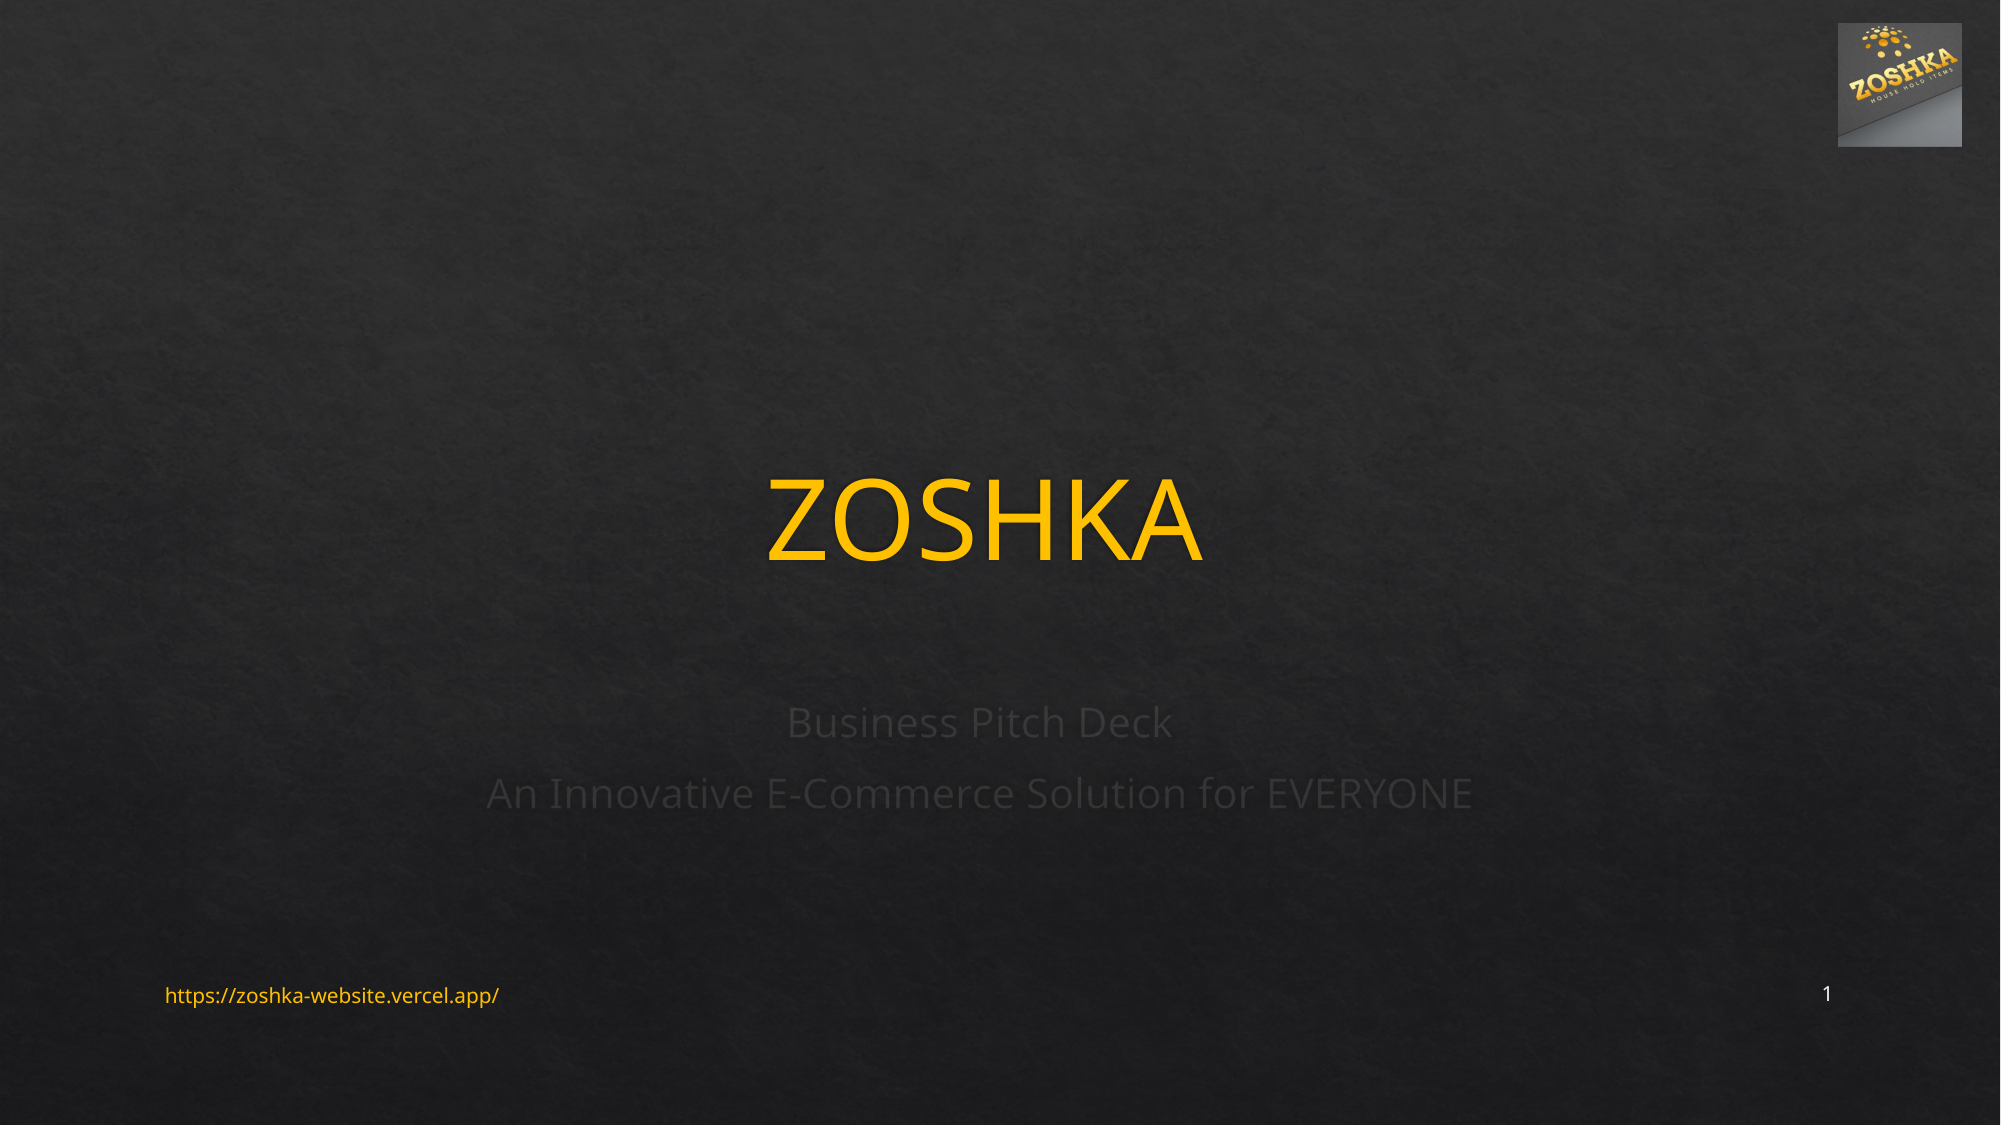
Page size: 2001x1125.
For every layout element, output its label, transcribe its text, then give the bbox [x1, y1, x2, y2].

subtitle Business Pitch Deck An Innovative E-Commerce Solution for EVERYONE [205, 688, 1755, 861]
picture [1837, 22, 1962, 147]
title ZOSHKA [224, 290, 1774, 591]
footer https://zoshka-website.vercel.app/ [149, 965, 1245, 1025]
slide_number 1 [1724, 965, 1849, 1025]
